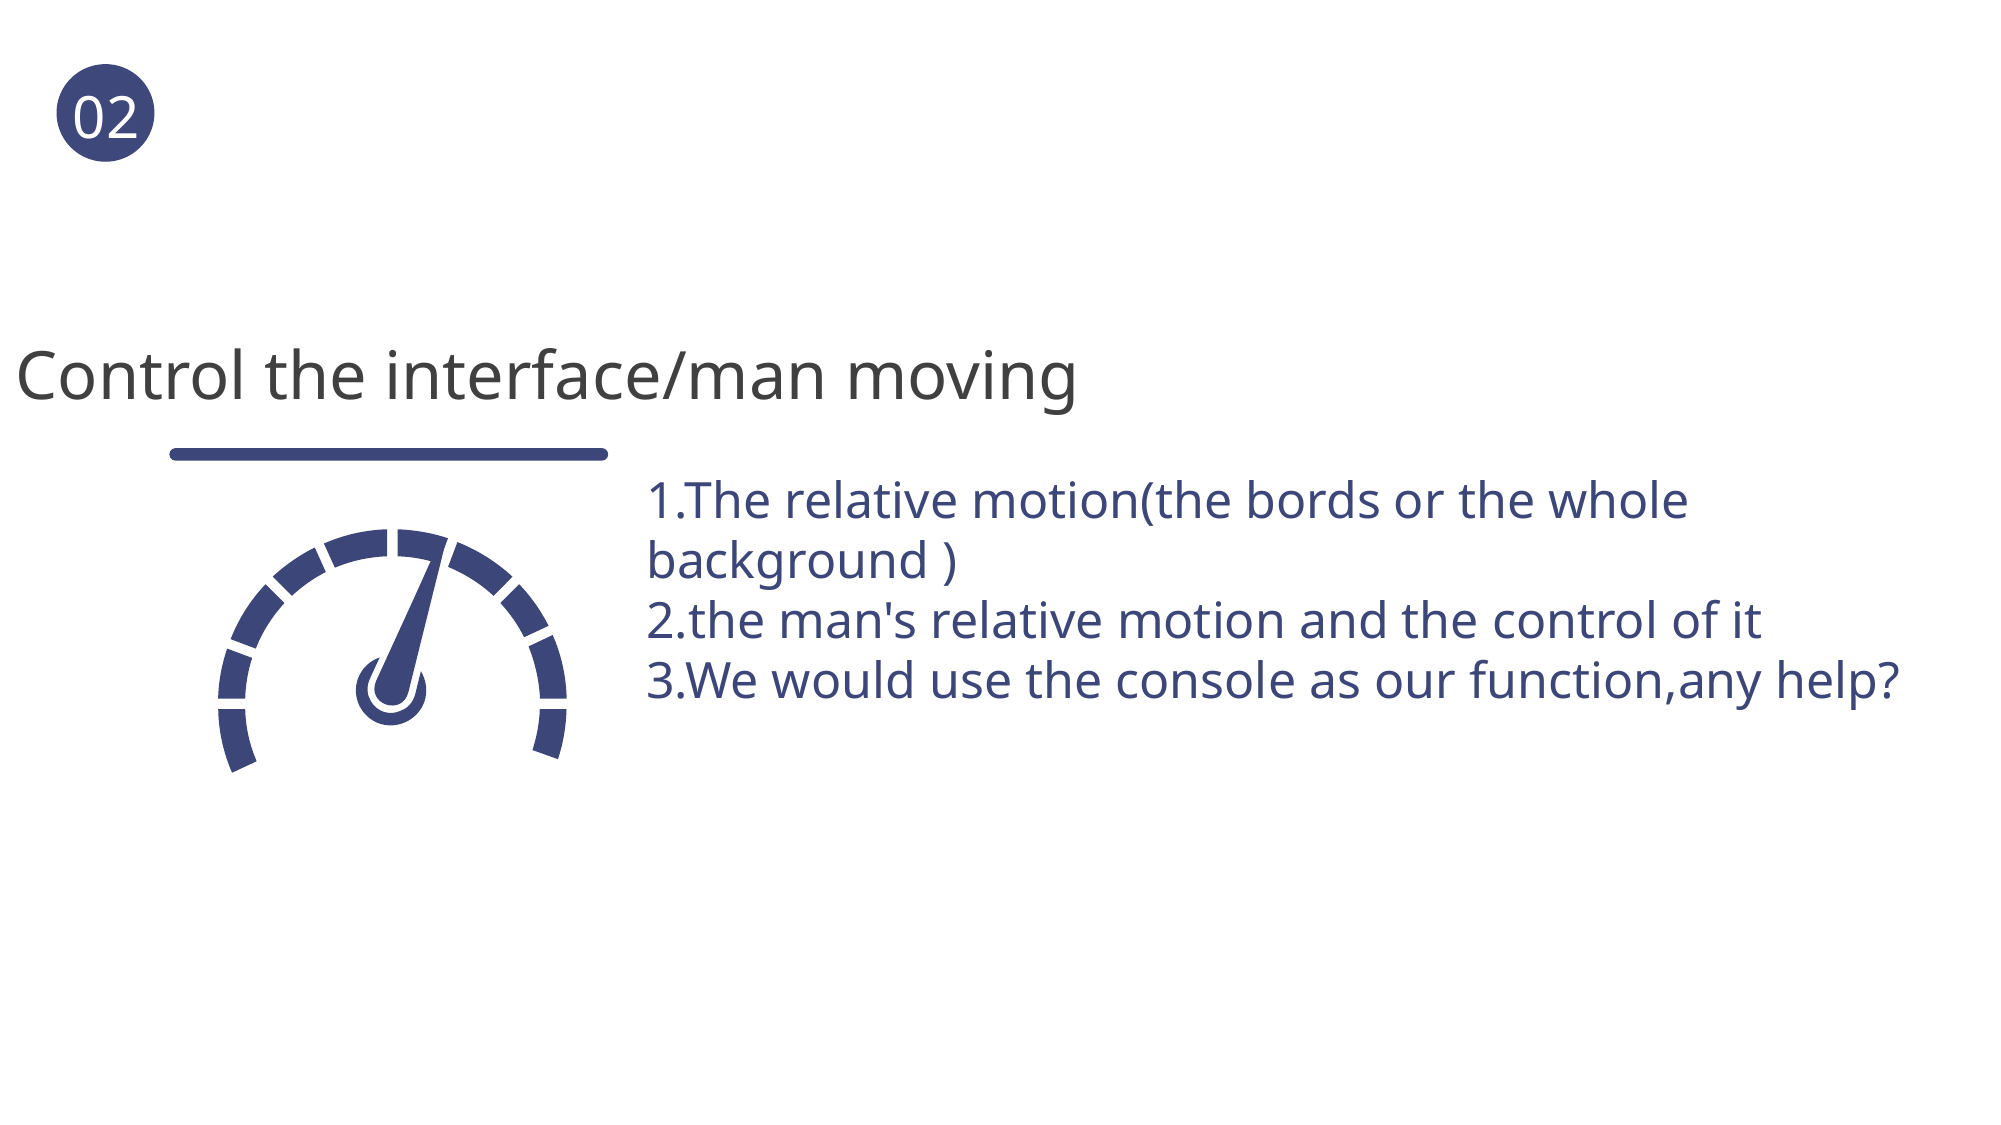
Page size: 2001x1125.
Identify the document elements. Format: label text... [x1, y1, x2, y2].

text_box [86, 158, 125, 162]
text_box 02 [57, 72, 155, 158]
text_box [78, 64, 133, 72]
text_box Control the interface/man moving [0, 325, 1247, 420]
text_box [333, 564, 483, 718]
text_box [168, 447, 610, 462]
text_box 1.The relative motion(the bords or the whole background ) 2.the man's relative motion and the control of it 3.We would use the console as our function,any help? [631, 460, 1993, 716]
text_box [218, 529, 567, 773]
